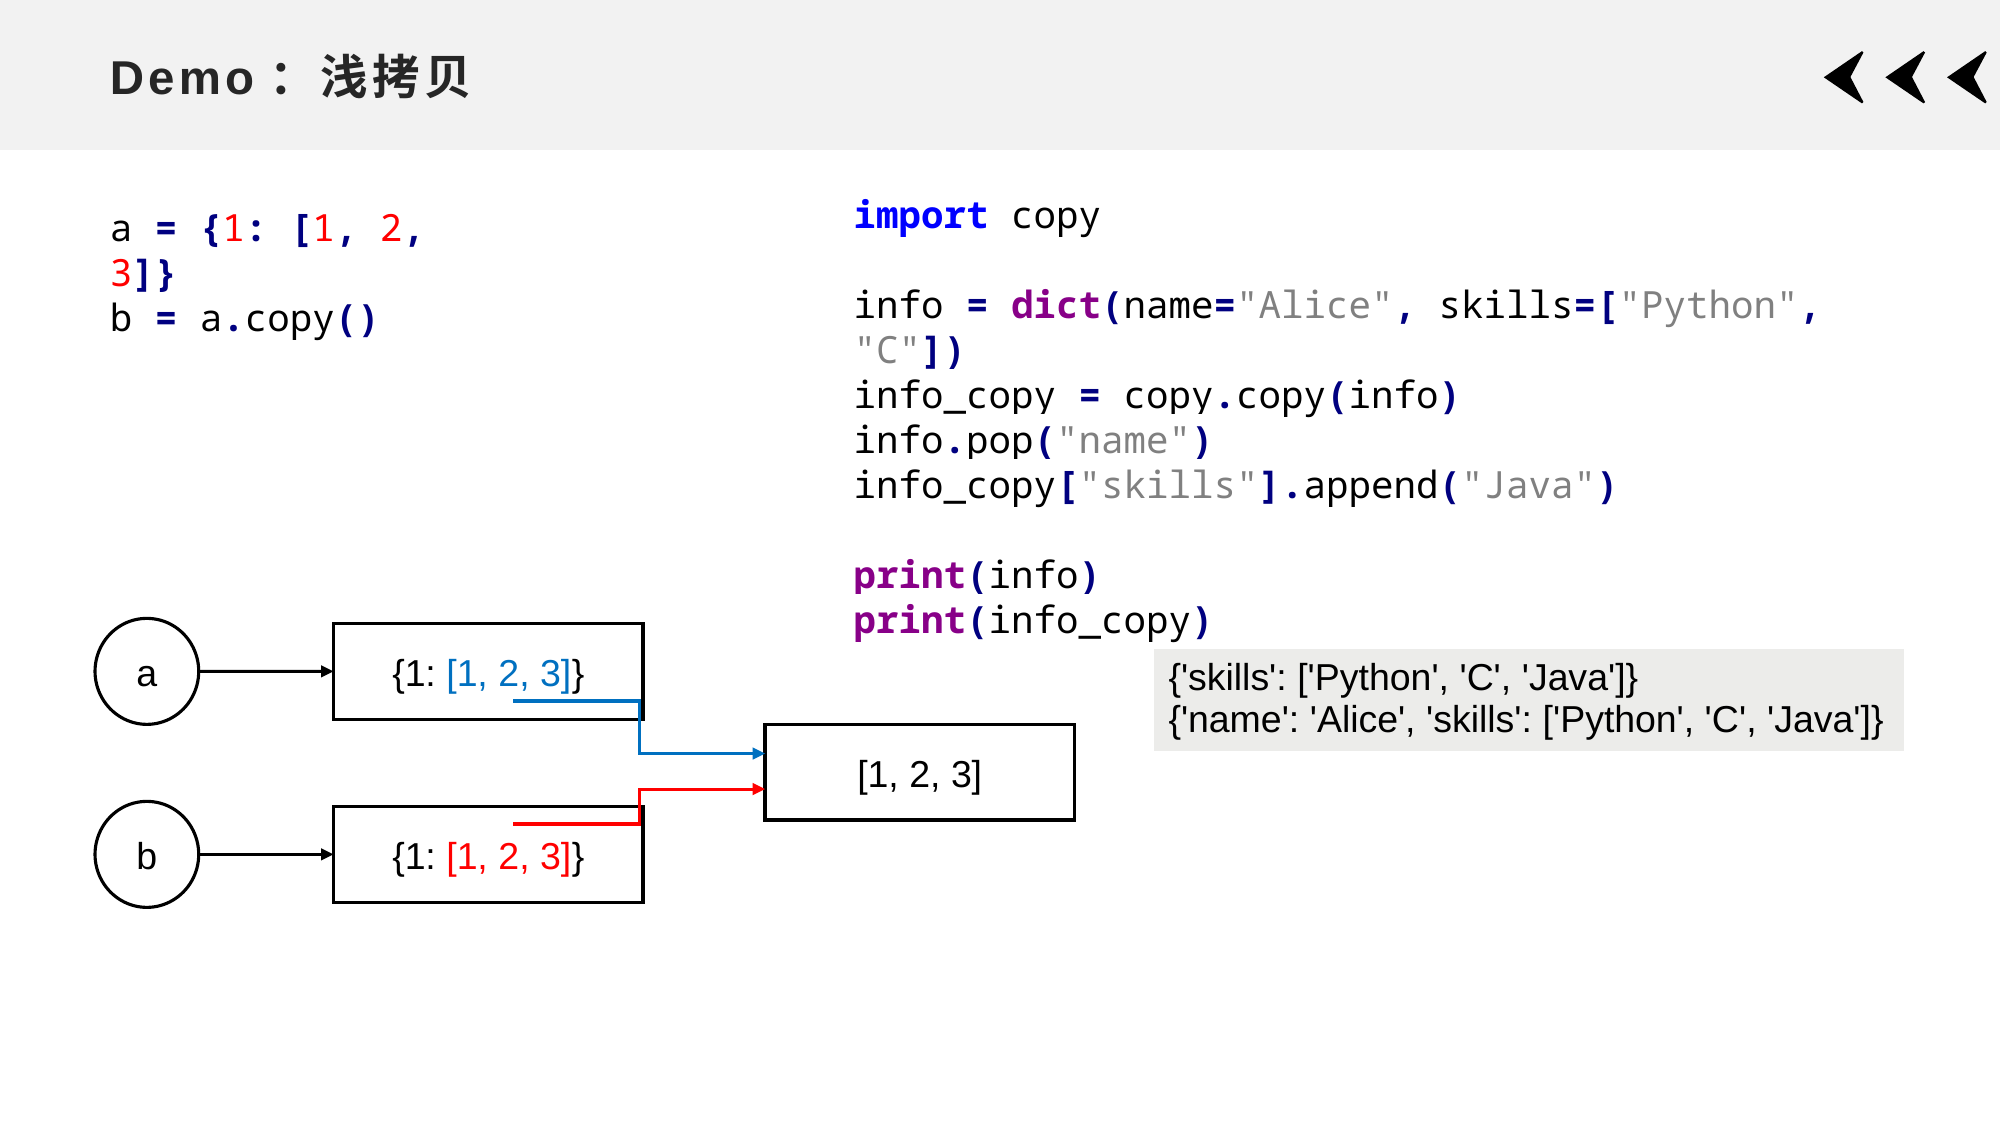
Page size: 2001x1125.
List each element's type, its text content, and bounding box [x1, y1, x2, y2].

text_box a = {1: [1, 2, 3]} b = a.copy() [95, 196, 514, 347]
text_box [1, 2, 3] [764, 723, 1076, 821]
text_box a [93, 617, 200, 726]
text_box import copy info = dict(name="Alice", skills=["Python", "C"]) info_copy = copy.copy(info) info.pop("name") info_copy["skills"].append("Java") print(info) print(info_copy) [838, 183, 1905, 649]
text_box b [93, 800, 200, 909]
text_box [513, 789, 765, 825]
table_header {'skills': ['Python', 'C', 'Java']} {'name': 'Alice', 'skills': ['Python', 'C', 'Java']} [1154, 649, 1904, 751]
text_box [513, 701, 765, 754]
text_box {1: [1, 2, 3]} [332, 806, 644, 903]
title Demo：浅拷贝 [95, 38, 1906, 112]
text_box {1: [1, 2, 3]} [332, 623, 644, 720]
